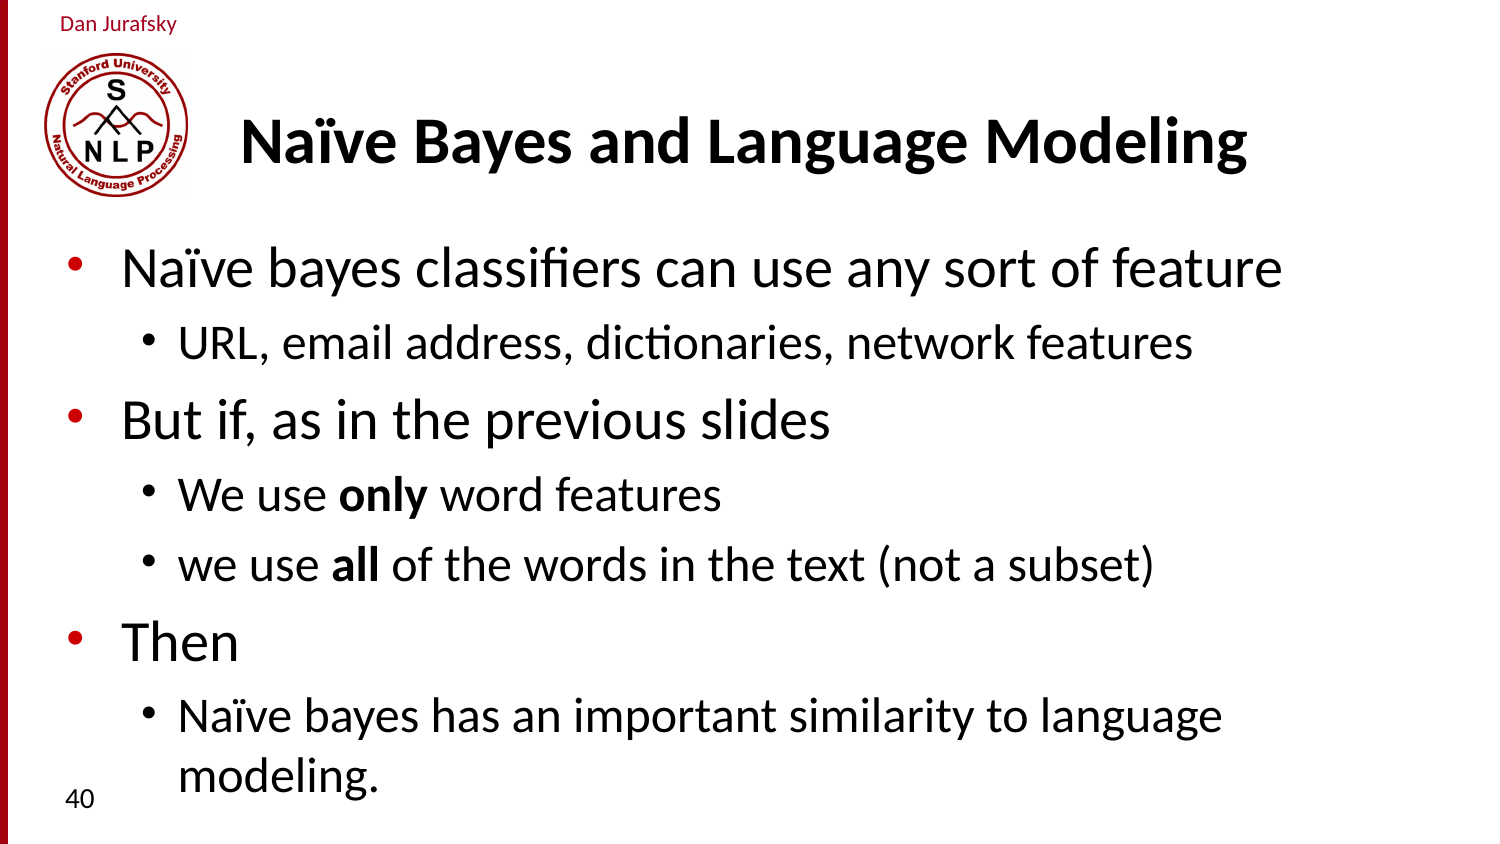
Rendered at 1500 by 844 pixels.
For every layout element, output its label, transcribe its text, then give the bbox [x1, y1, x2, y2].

picture [44, 53, 188, 197]
list Naïve bayes classifiers can use any sort of feature URL, email address, dictionaries, network features But if, as in the previous slides We use only word features we use all of the words in the text (not a subset) Then Naïve bayes has an important similarity to language modeling. [50, 221, 1450, 769]
slide_number 40 [49, 771, 376, 829]
title Naïve Bayes and Language Modeling [225, 62, 1450, 185]
